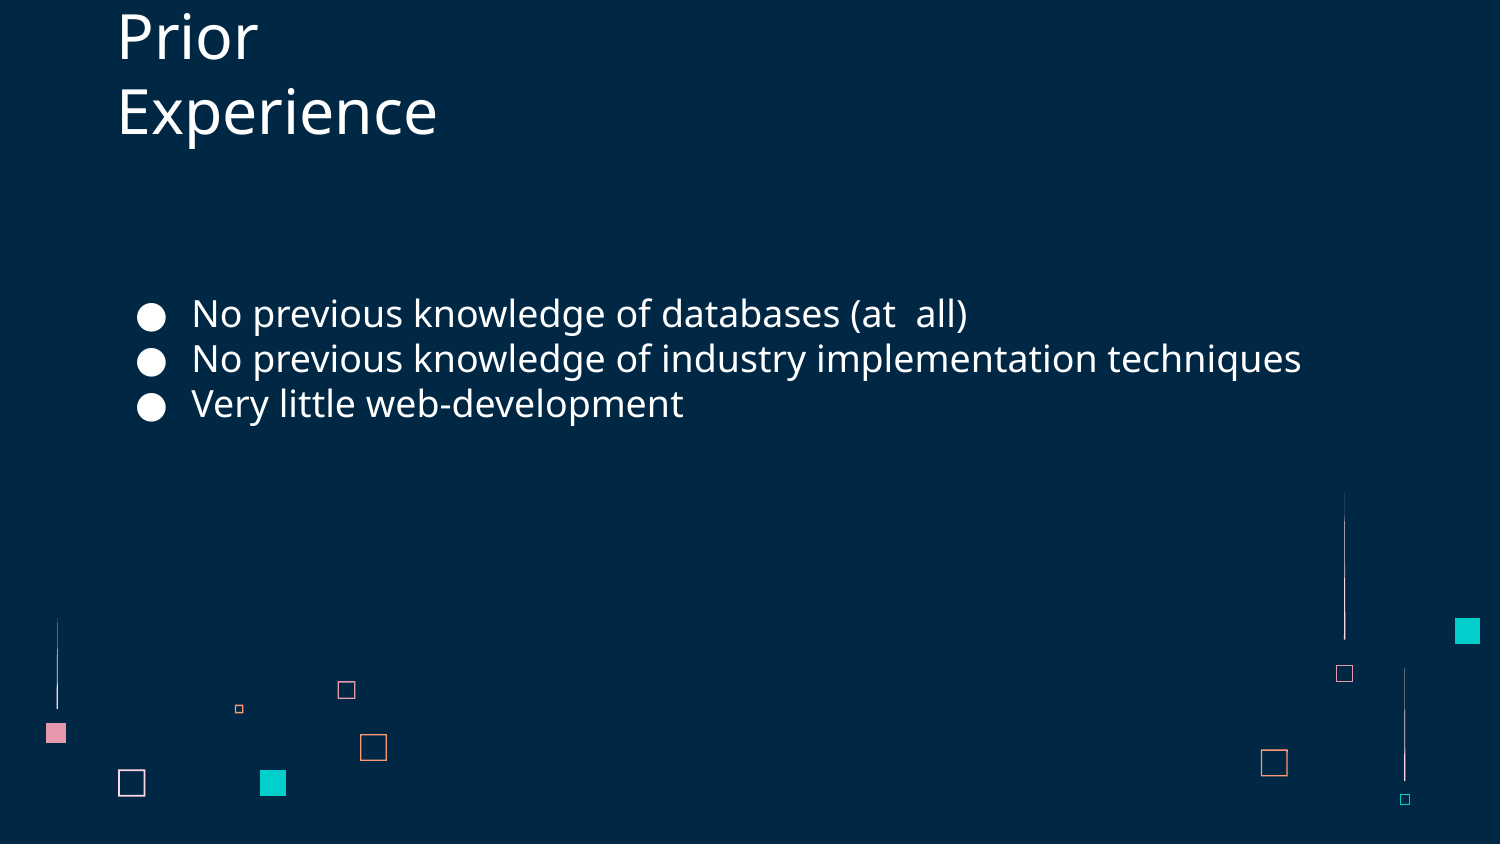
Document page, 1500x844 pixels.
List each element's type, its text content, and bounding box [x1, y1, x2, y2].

title Prior Experience [101, 67, 543, 163]
list No previous knowledge of databases (at all) No previous knowledge of industry implementation techniques Very little web-development [101, 275, 1359, 619]
